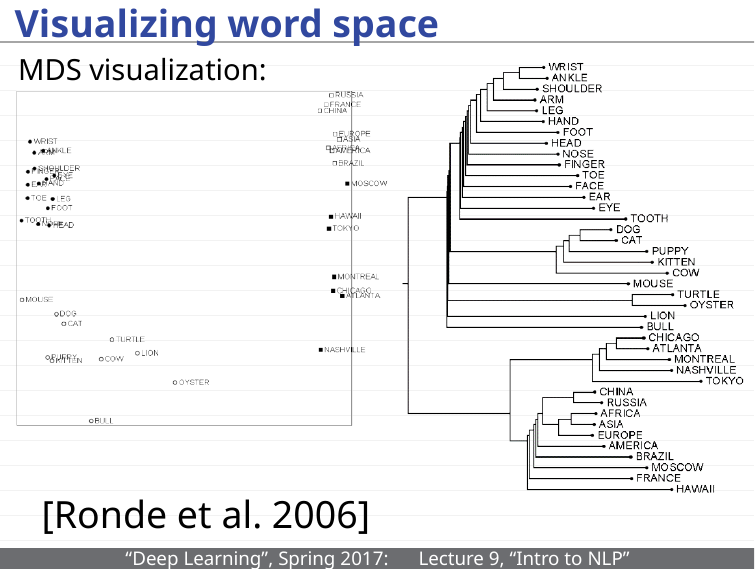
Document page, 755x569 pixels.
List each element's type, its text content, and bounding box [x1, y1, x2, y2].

picture [399, 60, 746, 498]
text_box MDS visualization: [3, 43, 282, 94]
picture [14, 89, 392, 429]
text_box [Ronde et al. 2006] [26, 483, 386, 544]
title Visualizing word space [14, 0, 755, 38]
